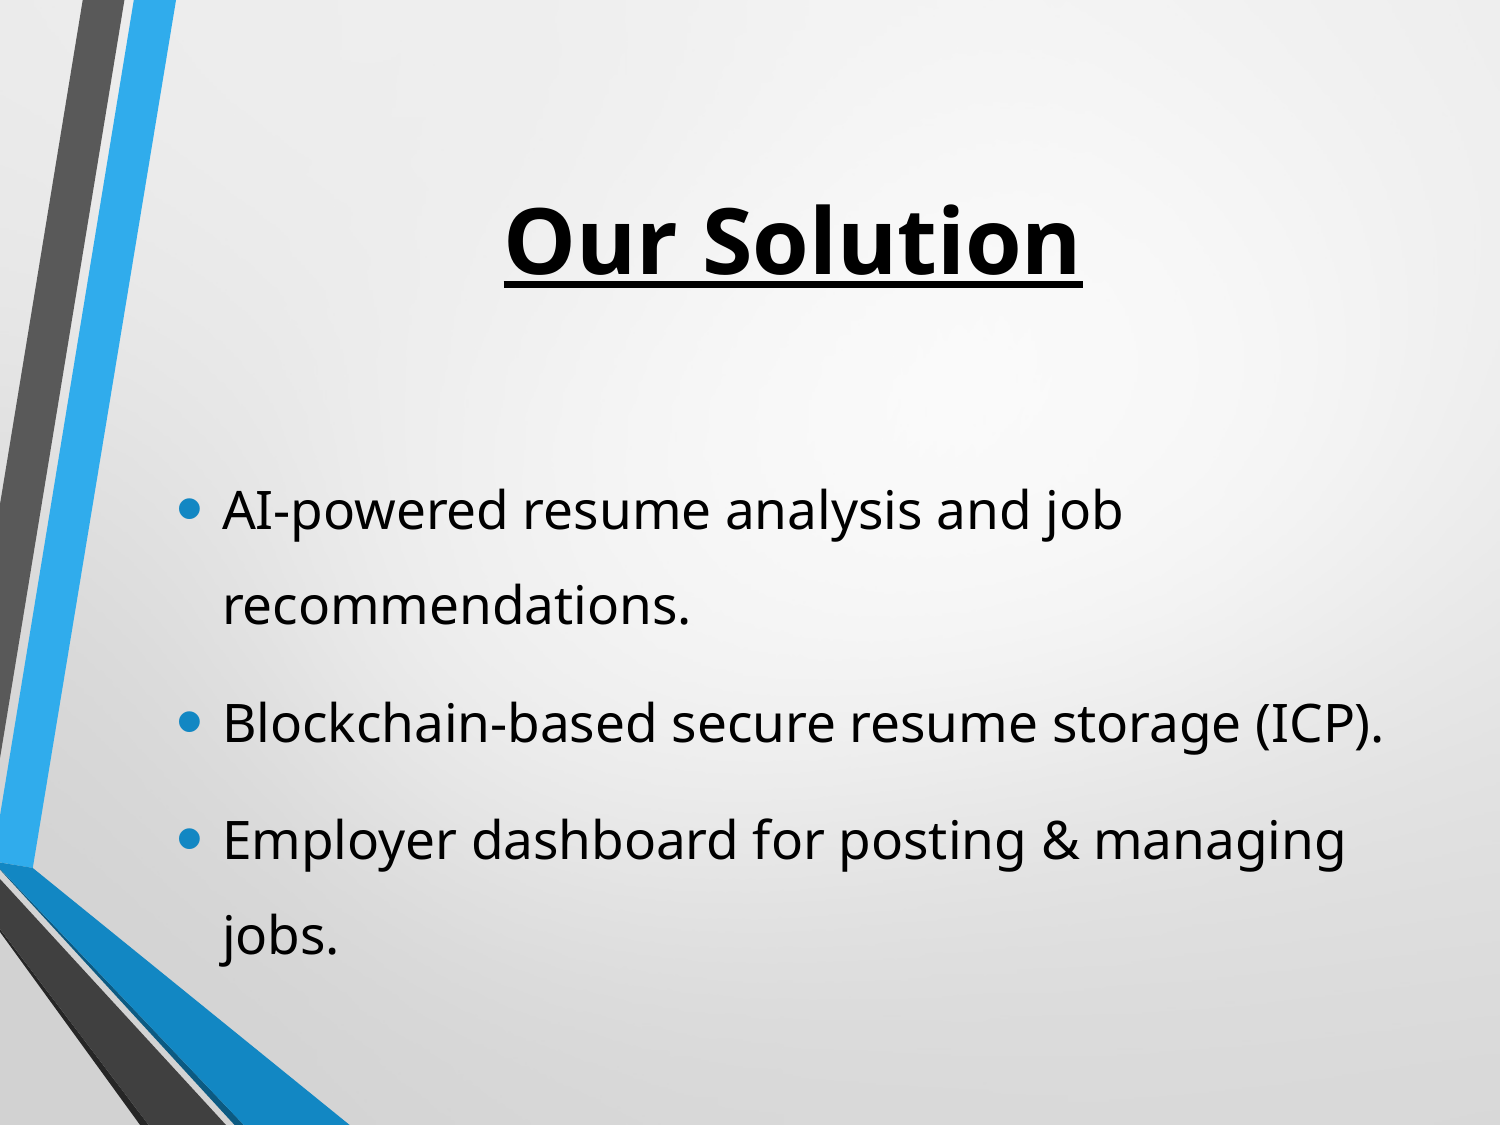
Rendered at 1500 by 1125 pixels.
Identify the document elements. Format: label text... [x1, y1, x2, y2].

list AI-powered resume analysis and job recommendations. Blockchain-based secure resume storage (ICP). Employer dashboard for posting & managing jobs. [161, 437, 1425, 985]
title Our Solution [161, 75, 1425, 400]
